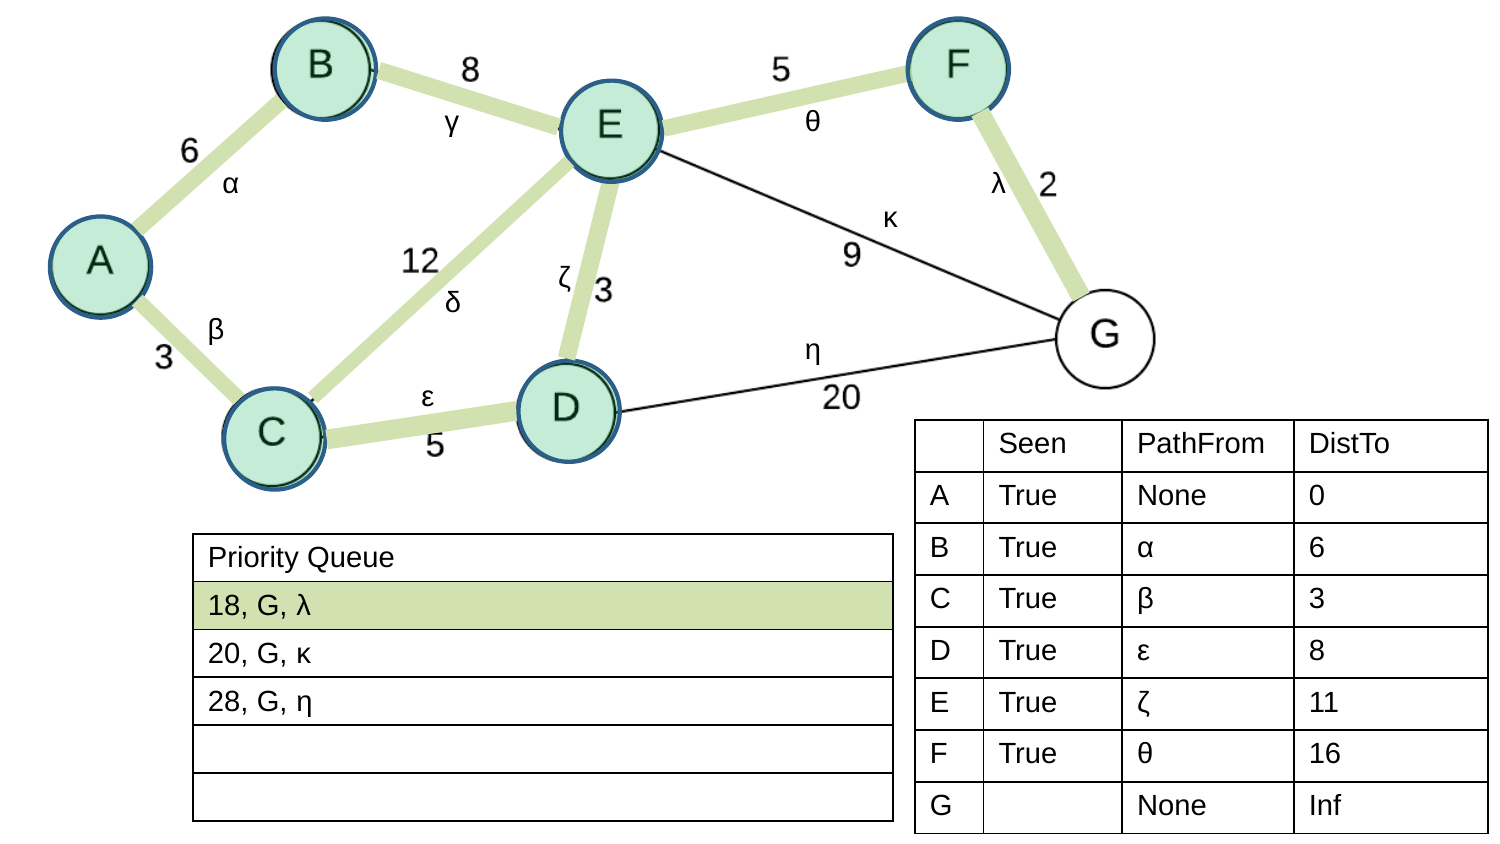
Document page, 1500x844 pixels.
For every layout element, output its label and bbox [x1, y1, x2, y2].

table_cell [1123, 783, 1293, 833]
table_cell [984, 731, 1121, 781]
table_cell [1123, 524, 1293, 574]
picture [11, 0, 1190, 522]
table_cell [984, 783, 1121, 833]
table_cell [1295, 783, 1487, 833]
table_cell [916, 679, 983, 729]
table_cell [194, 774, 892, 820]
table_cell [984, 679, 1121, 729]
table_cell [1295, 473, 1487, 522]
table_cell [984, 628, 1121, 677]
table_cell [1295, 628, 1487, 677]
table_header [1190, 421, 1293, 471]
table_cell [1123, 628, 1293, 677]
table_cell [194, 726, 892, 772]
table_cell [1123, 679, 1293, 729]
table_cell [1190, 473, 1293, 522]
table_cell [1295, 679, 1487, 729]
table_cell [916, 576, 983, 626]
table_cell [194, 582, 892, 629]
table_header [1295, 421, 1487, 471]
table_cell [1295, 731, 1487, 781]
table_cell [1295, 576, 1487, 626]
table_cell [916, 731, 983, 781]
table_cell [1123, 731, 1293, 781]
table_cell [984, 576, 1121, 626]
table_cell [916, 628, 983, 677]
table_header [194, 535, 892, 581]
table_cell [1295, 524, 1487, 574]
table_cell [984, 524, 1121, 574]
table_cell [916, 524, 983, 574]
table_cell [194, 678, 892, 724]
table_cell [1123, 576, 1293, 626]
table_cell [916, 783, 983, 833]
table_cell [194, 630, 892, 676]
